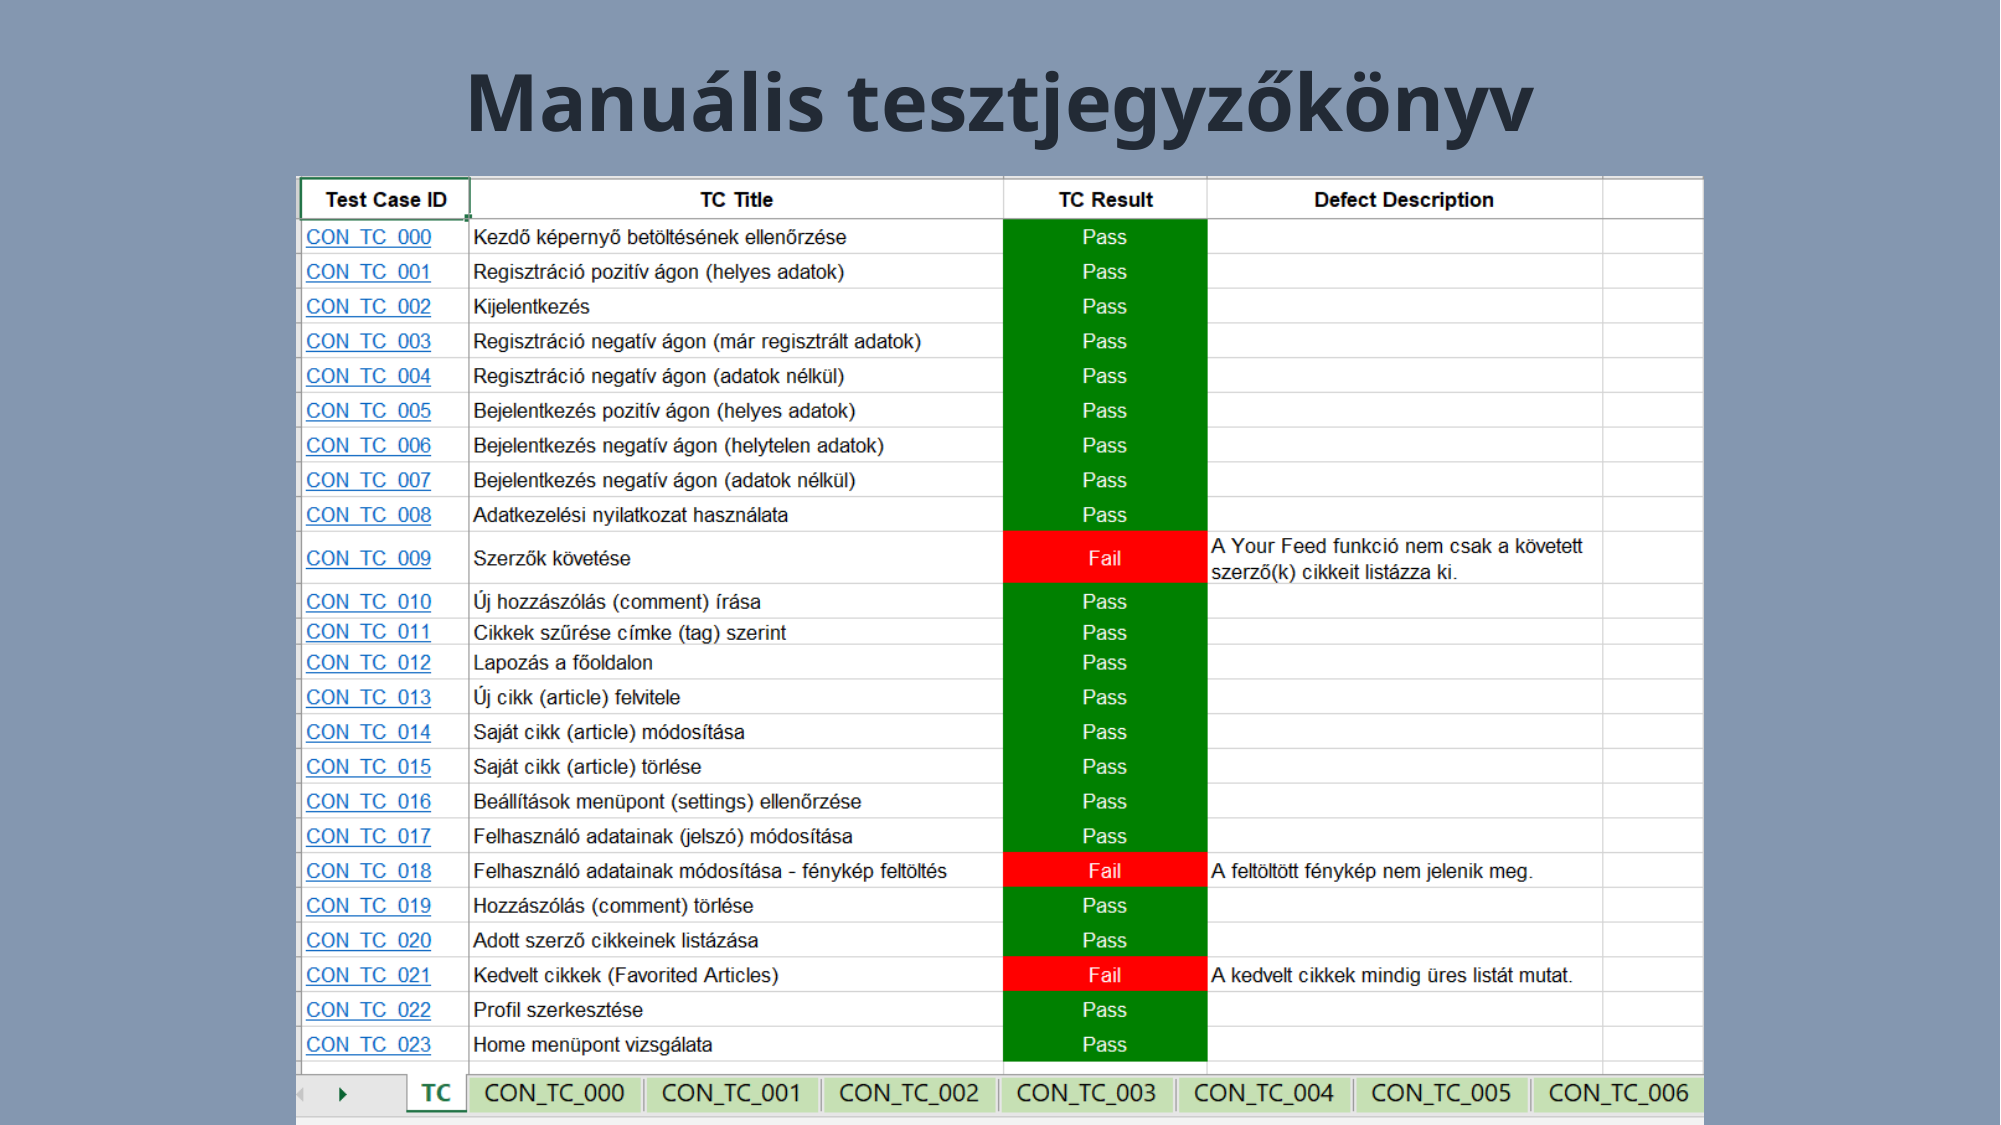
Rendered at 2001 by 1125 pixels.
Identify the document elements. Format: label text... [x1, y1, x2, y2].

title Manuális tesztjegyzőkönyv [0, 0, 2000, 157]
picture [296, 176, 1704, 1125]
